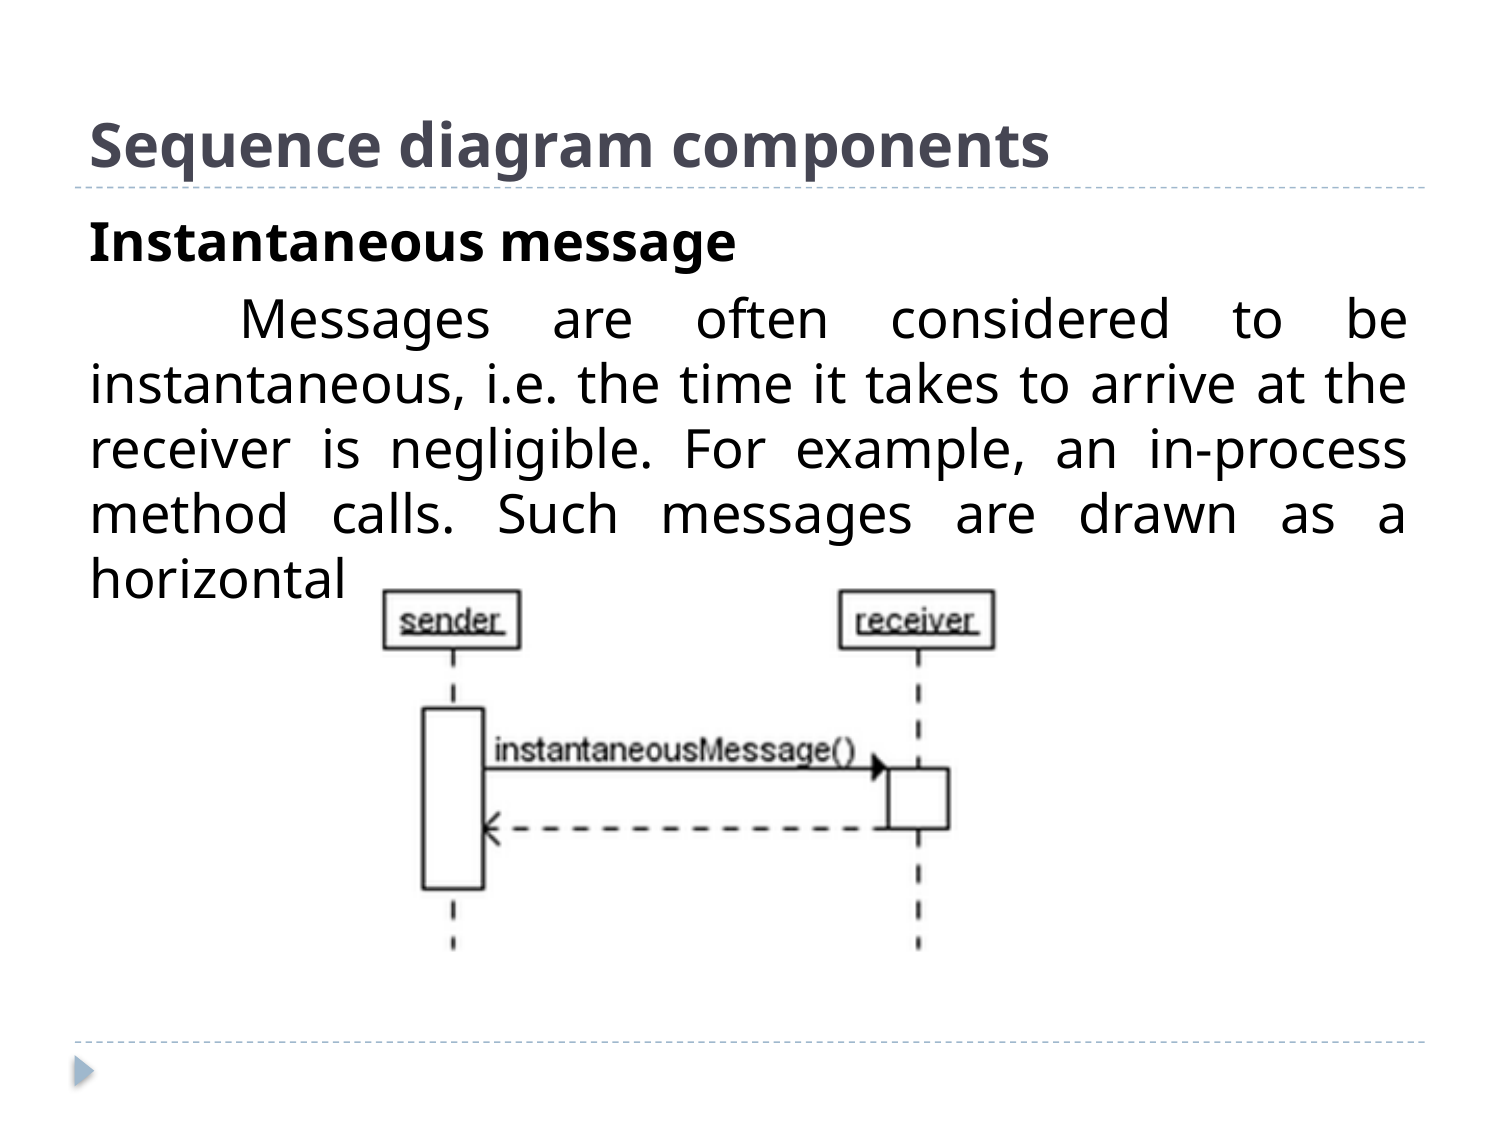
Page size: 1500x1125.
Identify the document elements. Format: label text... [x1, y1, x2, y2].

list Instantaneous message Messages are often considered to be instantaneous, i.e. the time it takes to arrive at the receiver is negligible. For example, an in-process method calls. Such messages are drawn as a horizontal arrow. [75, 200, 1425, 1010]
title Sequence diagram components [75, 24, 1425, 188]
picture [362, 549, 1013, 1017]
